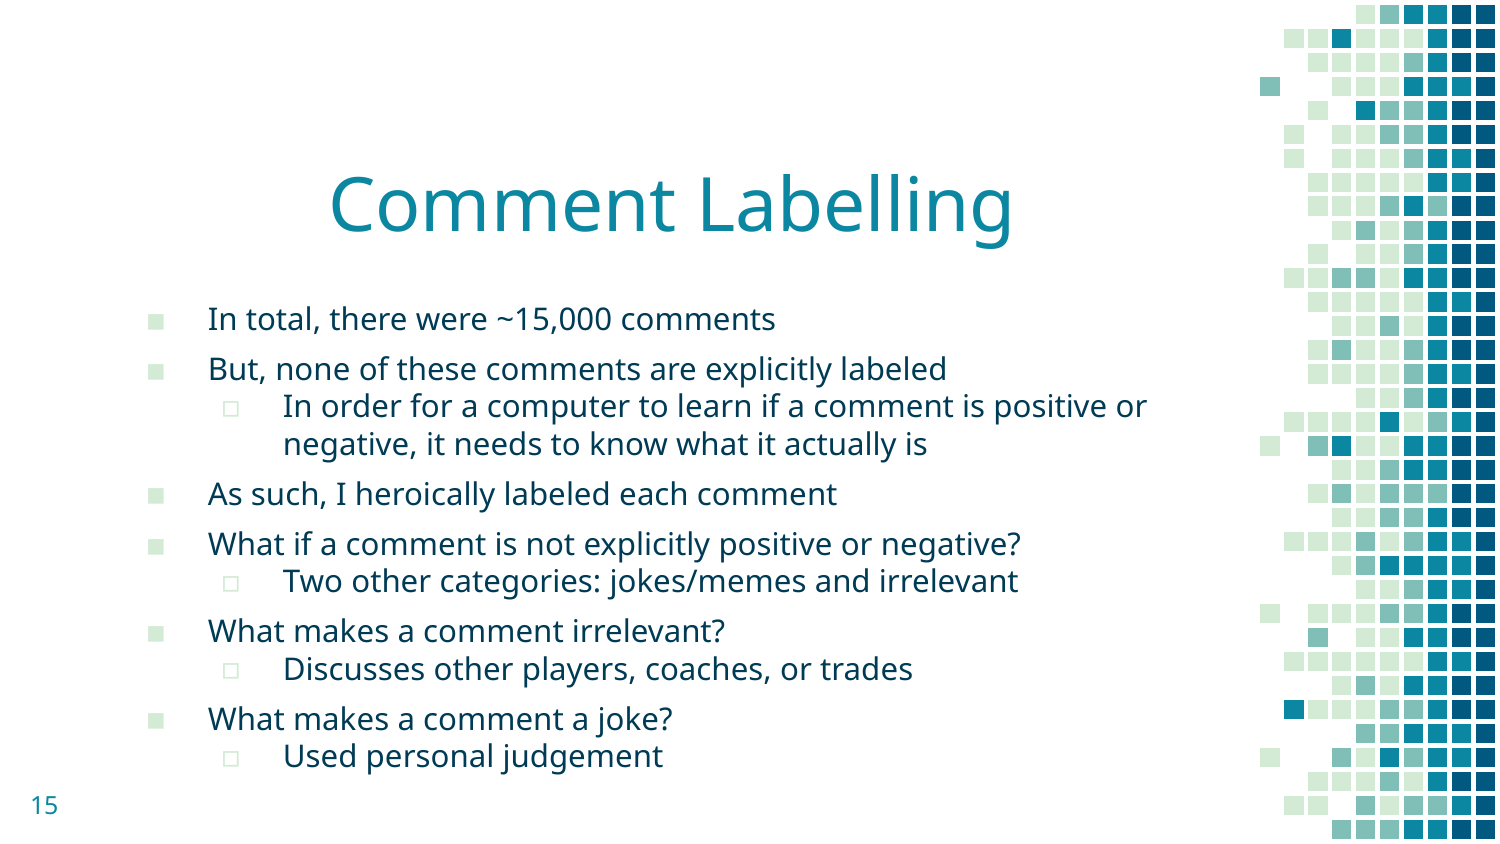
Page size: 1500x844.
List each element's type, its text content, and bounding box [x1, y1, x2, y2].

slide_number 15 [15, 774, 105, 839]
list In total, there were ~15,000 comments But, none of these comments are explicitly labeled In order for a computer to learn if a comment is positive or negative, it needs to know what it actually is As such, I heroically labeled each comment What if a comment is not explicitly positive or negative? Two other categories: jokes/memes and irrelevant What makes a comment irrelevant? Discusses other players, coaches, or trades What makes a comment a joke? Used personal judgement [117, 284, 1227, 774]
title Comment Labelling [117, 121, 1227, 262]
